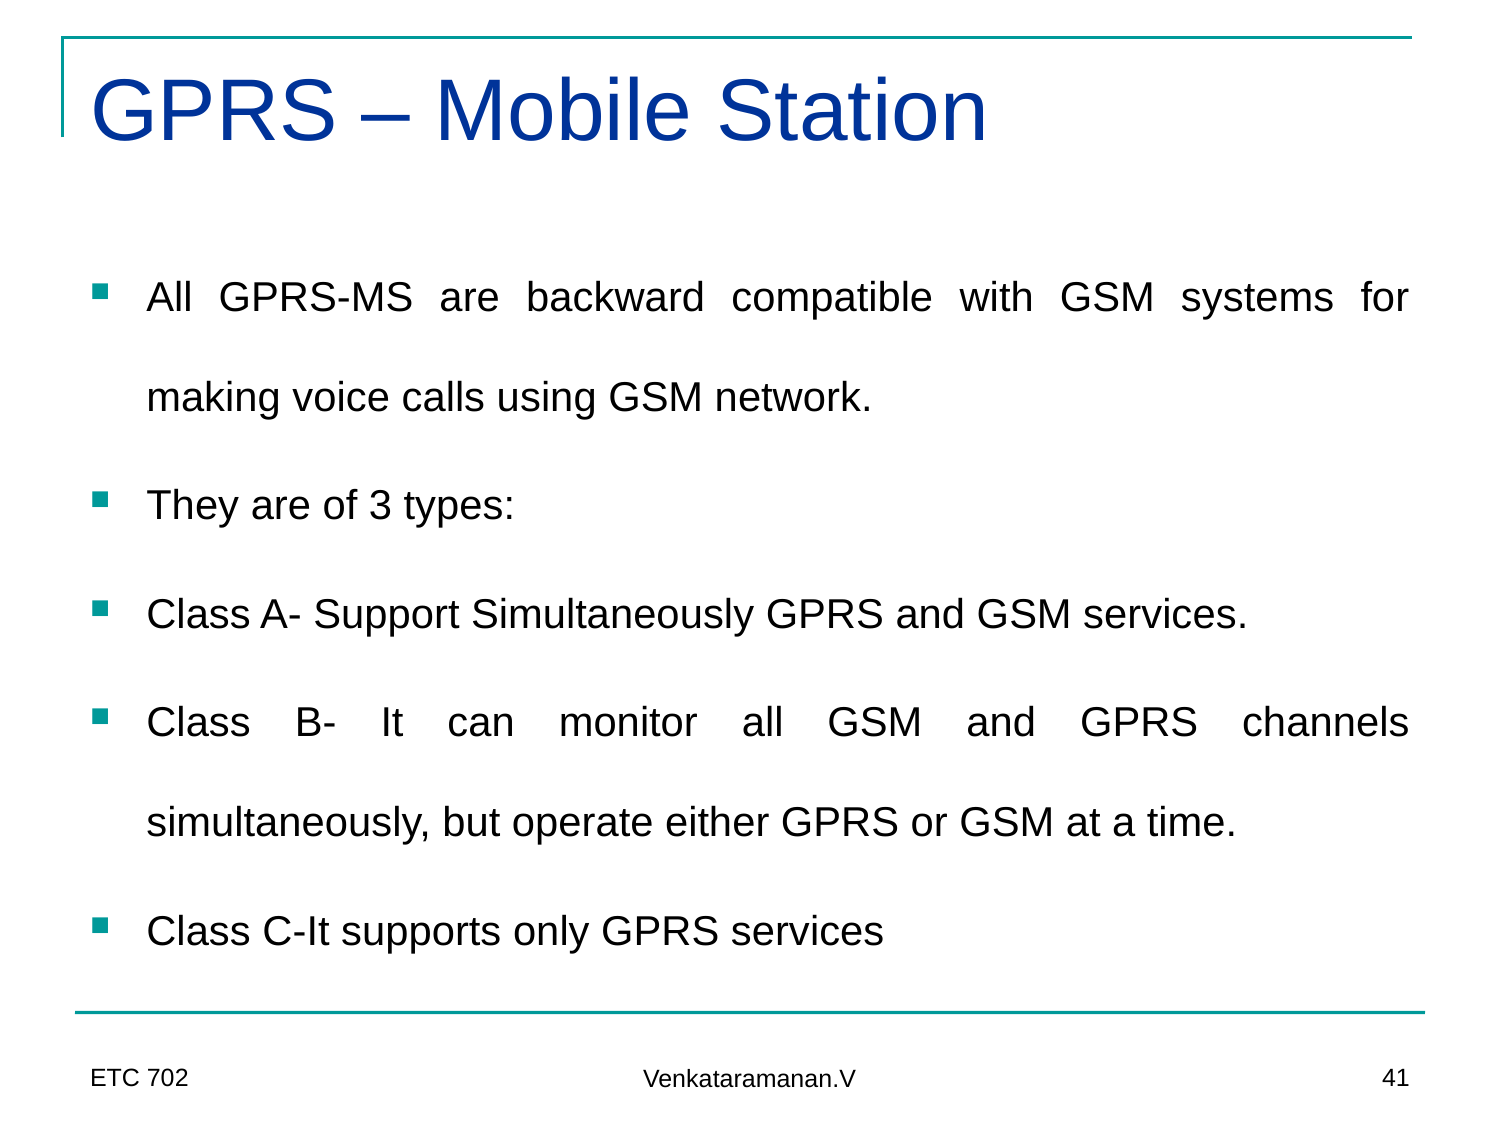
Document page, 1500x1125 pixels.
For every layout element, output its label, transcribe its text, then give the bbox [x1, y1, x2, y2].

slide_number 41 [1074, 1024, 1425, 1100]
footer Venkataramanan.V [512, 1025, 988, 1100]
list All GPRS-MS are backward compatible with GSM systems for making voice calls using GSM network. They are of 3 types: Class A- Support Simultaneously GPRS and GSM services. Class B- It can monitor all GSM and GPRS channels simultaneously, but operate either GPRS or GSM at a time. Class C-It supports only GPRS services [75, 212, 1425, 1006]
slide_number ETC 702 [75, 1024, 425, 1100]
title GPRS – Mobile Station [75, 45, 1425, 212]
